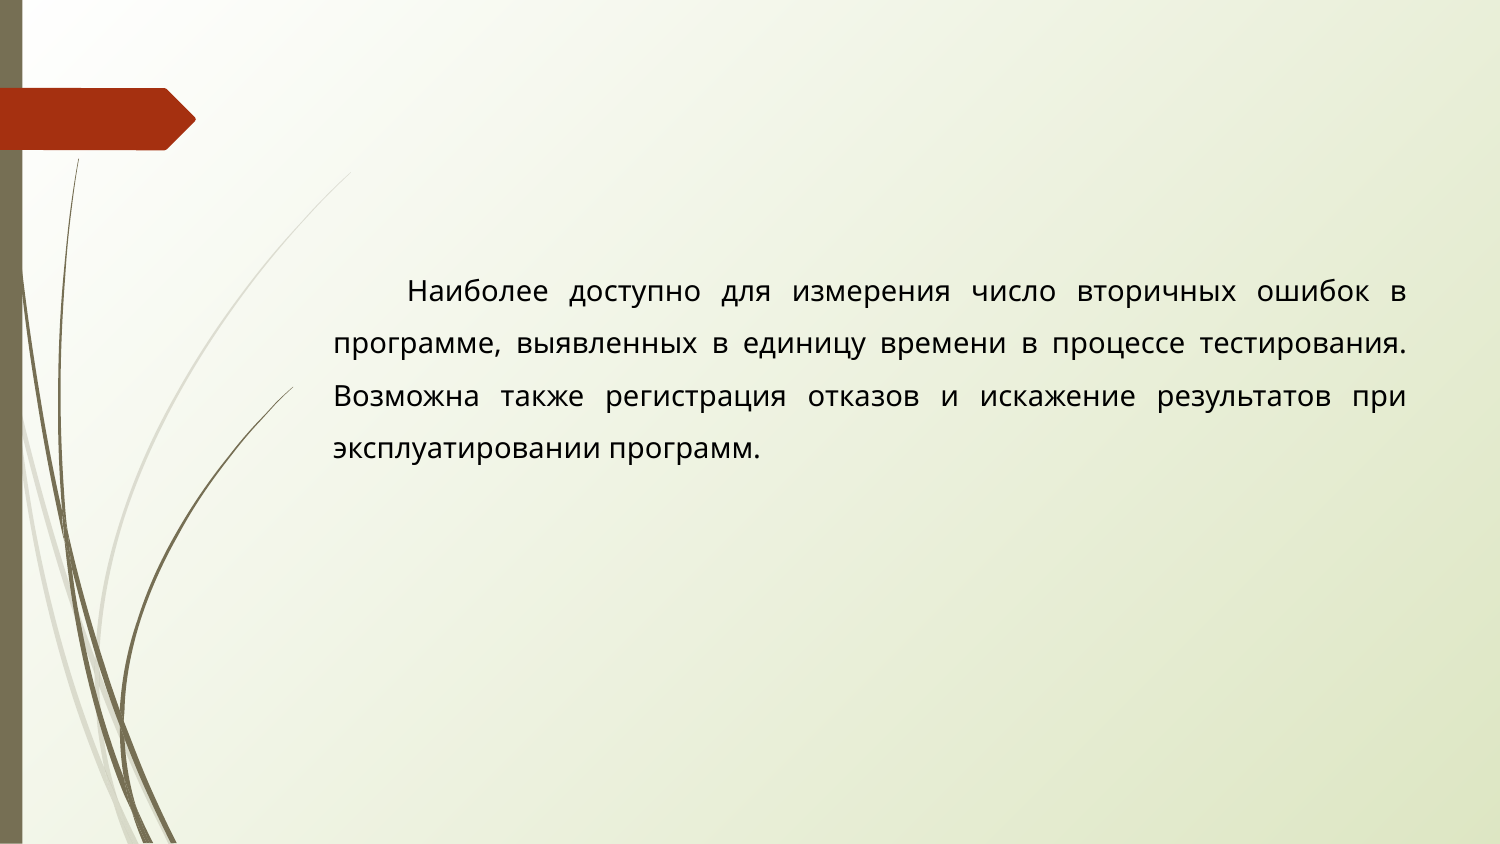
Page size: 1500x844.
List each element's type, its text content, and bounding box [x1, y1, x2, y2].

list Наиболее доступно для измерения число вторичных ошибок в программе, выявленных в единицу времени в процессе тестирования. Возможна также регистрация отказов и искажение результатов при эксплуатировании программ. [321, 249, 1419, 714]
